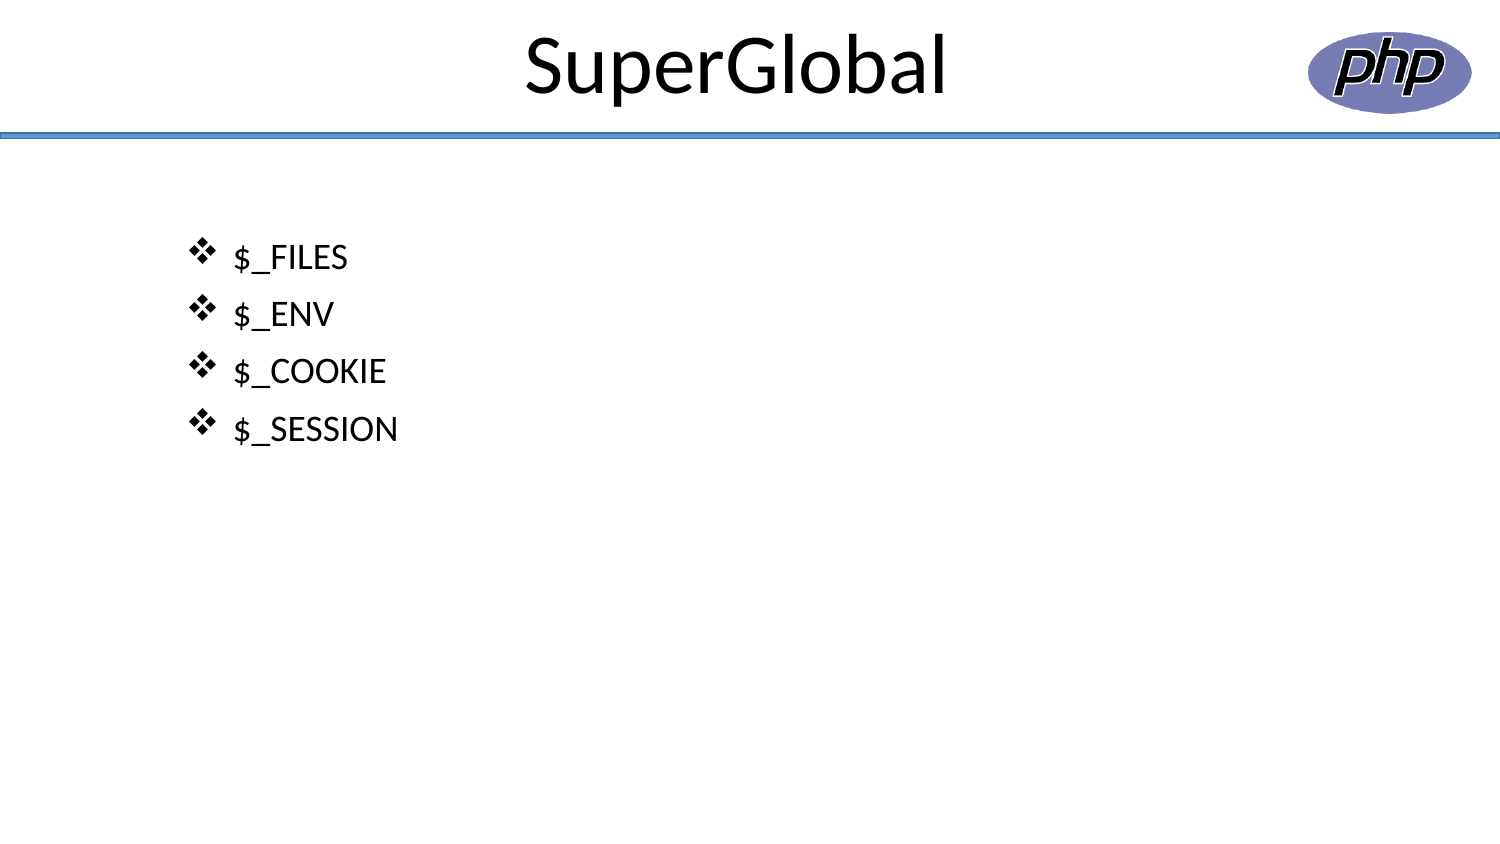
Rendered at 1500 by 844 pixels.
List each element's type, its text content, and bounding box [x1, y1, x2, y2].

text_box [0, 132, 1300, 139]
picture [1302, 10, 1476, 134]
subtitle $_FILES $_ENV $_COOKIE $_SESSION [174, 170, 1300, 844]
title SuperGlobal [174, 29, 1297, 118]
text_box [1478, 132, 1500, 139]
